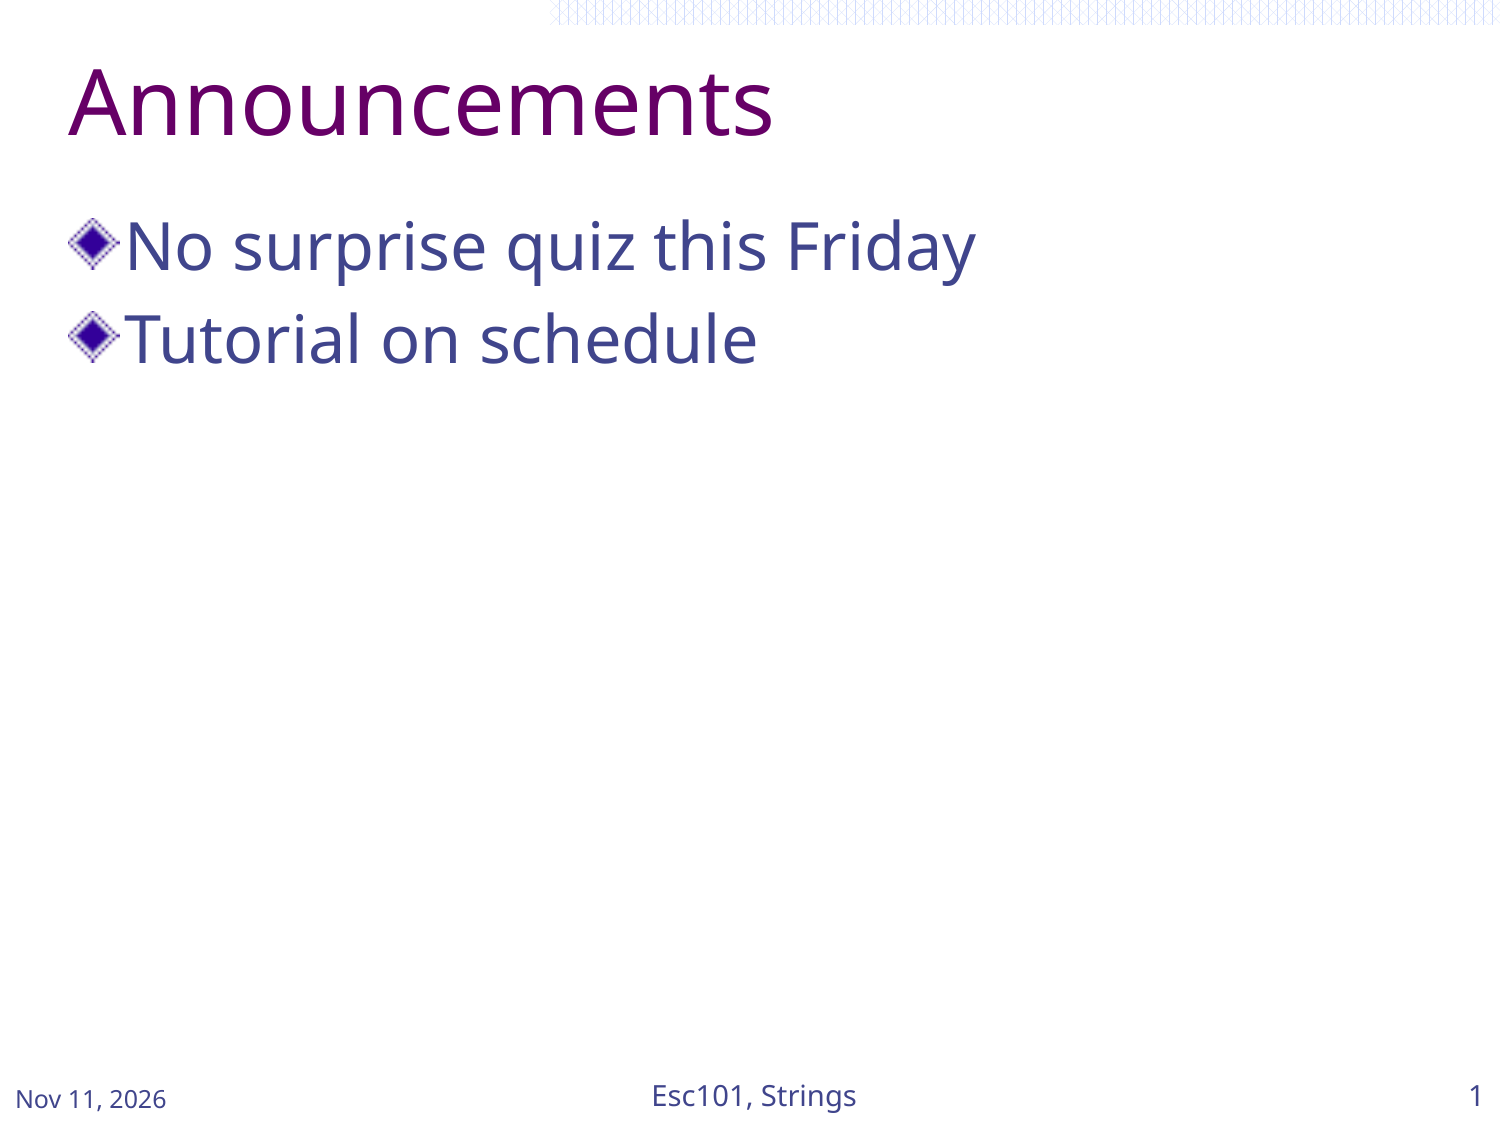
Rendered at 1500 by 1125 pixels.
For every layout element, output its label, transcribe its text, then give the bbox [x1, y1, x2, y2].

picture [68, 311, 120, 363]
list No surprise quiz this Friday Tutorial on schedule [52, 196, 1448, 1048]
footer Esc101, Strings [483, 1049, 1026, 1125]
picture [68, 218, 120, 270]
slide_number 1 [1187, 1049, 1500, 1125]
slide_number Feb-15 [0, 1049, 313, 1125]
title Announcements [52, 7, 1459, 162]
